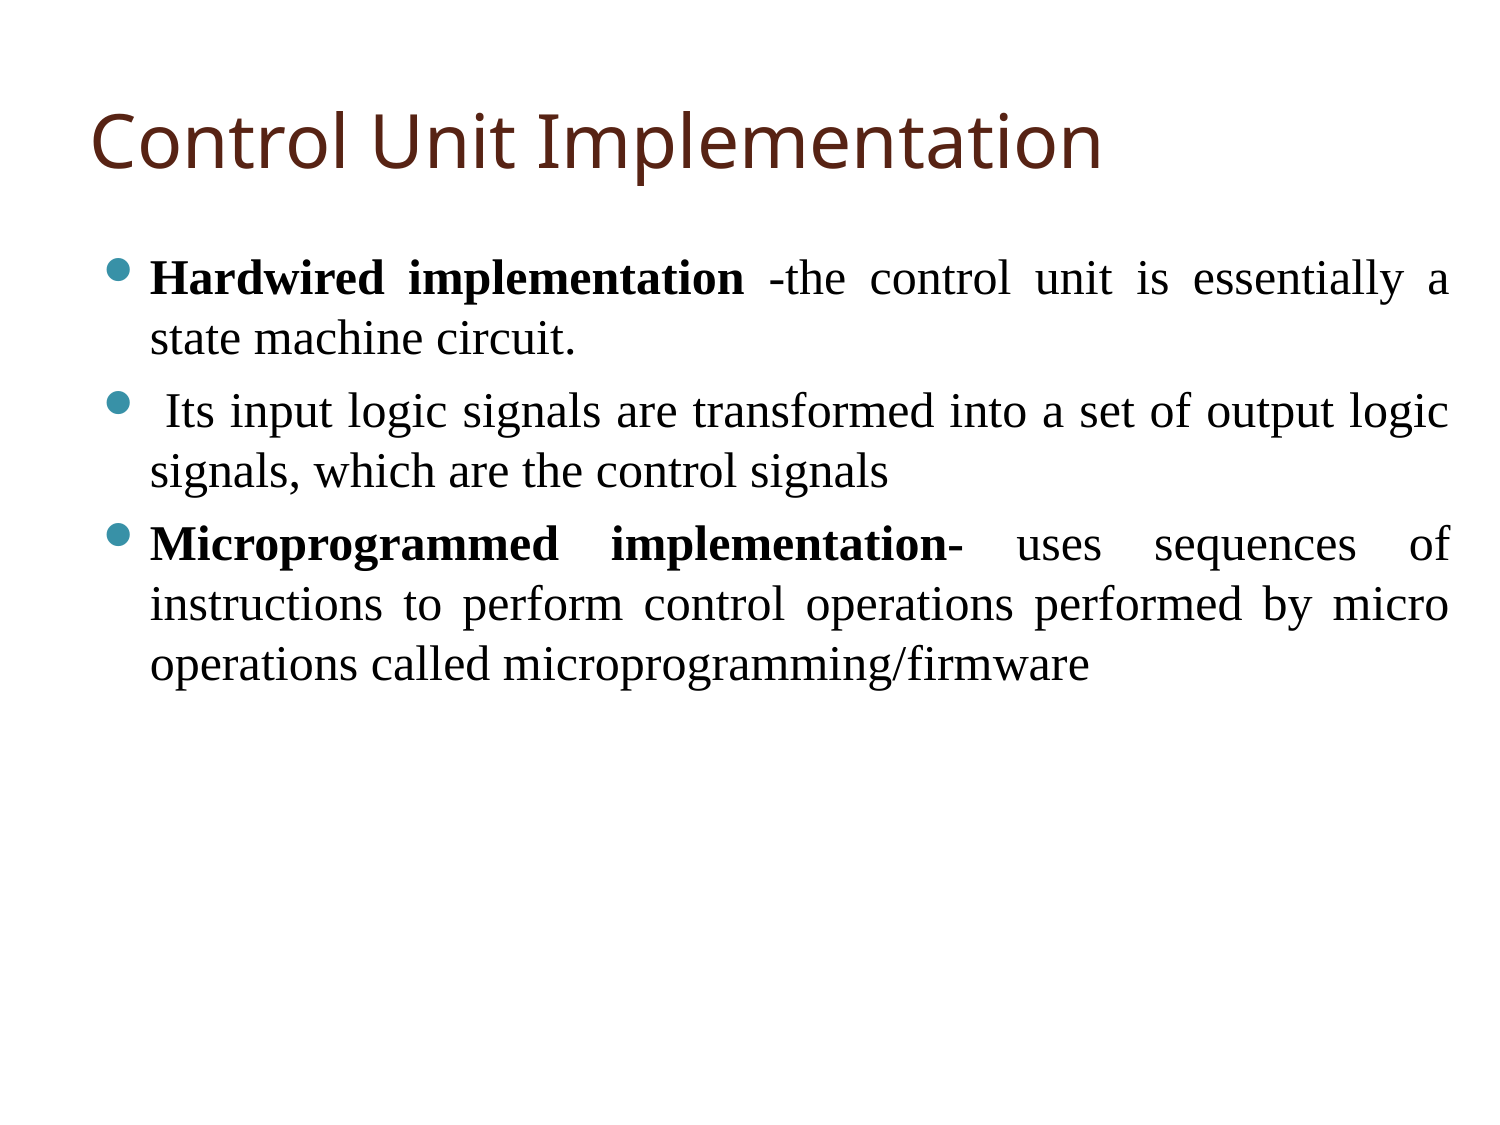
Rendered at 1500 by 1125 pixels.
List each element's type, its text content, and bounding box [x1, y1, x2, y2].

title Control Unit Implementation [75, 45, 1466, 233]
list Hardwired implementation -the control unit is essentially a state machine circuit. Its input logic signals are transformed into a set of output logic signals, which are the control signals Microprogrammed implementation- uses sequences of instructions to perform control operations performed by micro operations called microprogramming/firmware [75, 237, 1466, 1025]
